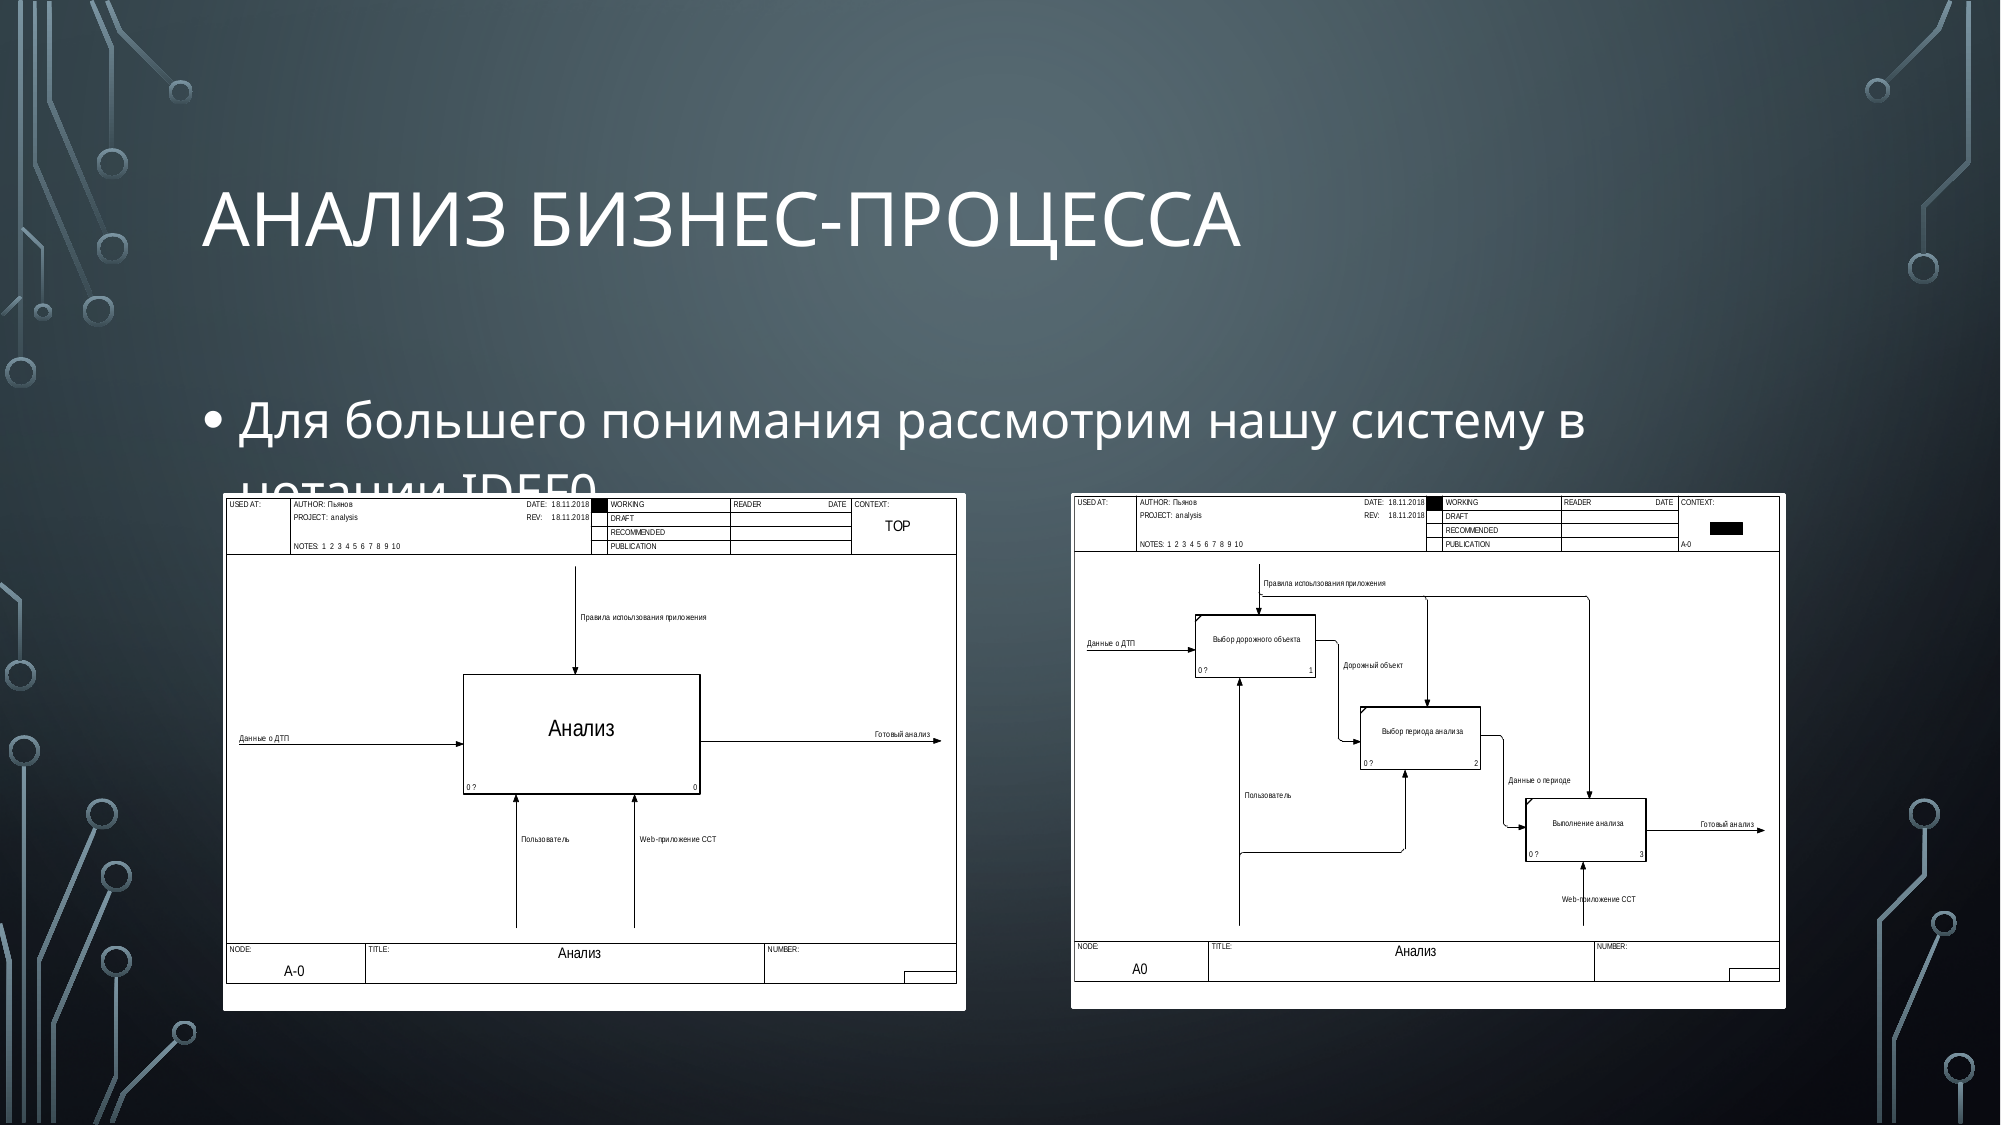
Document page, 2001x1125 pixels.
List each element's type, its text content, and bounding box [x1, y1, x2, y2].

picture [225, 495, 2000, 1008]
title Анализ бизнес-процесса [187, 101, 1813, 344]
text_box [223, 950, 966, 1011]
list Для большего понимания рассмотрим нашу систему в нотации IDEF0 [187, 369, 1813, 950]
